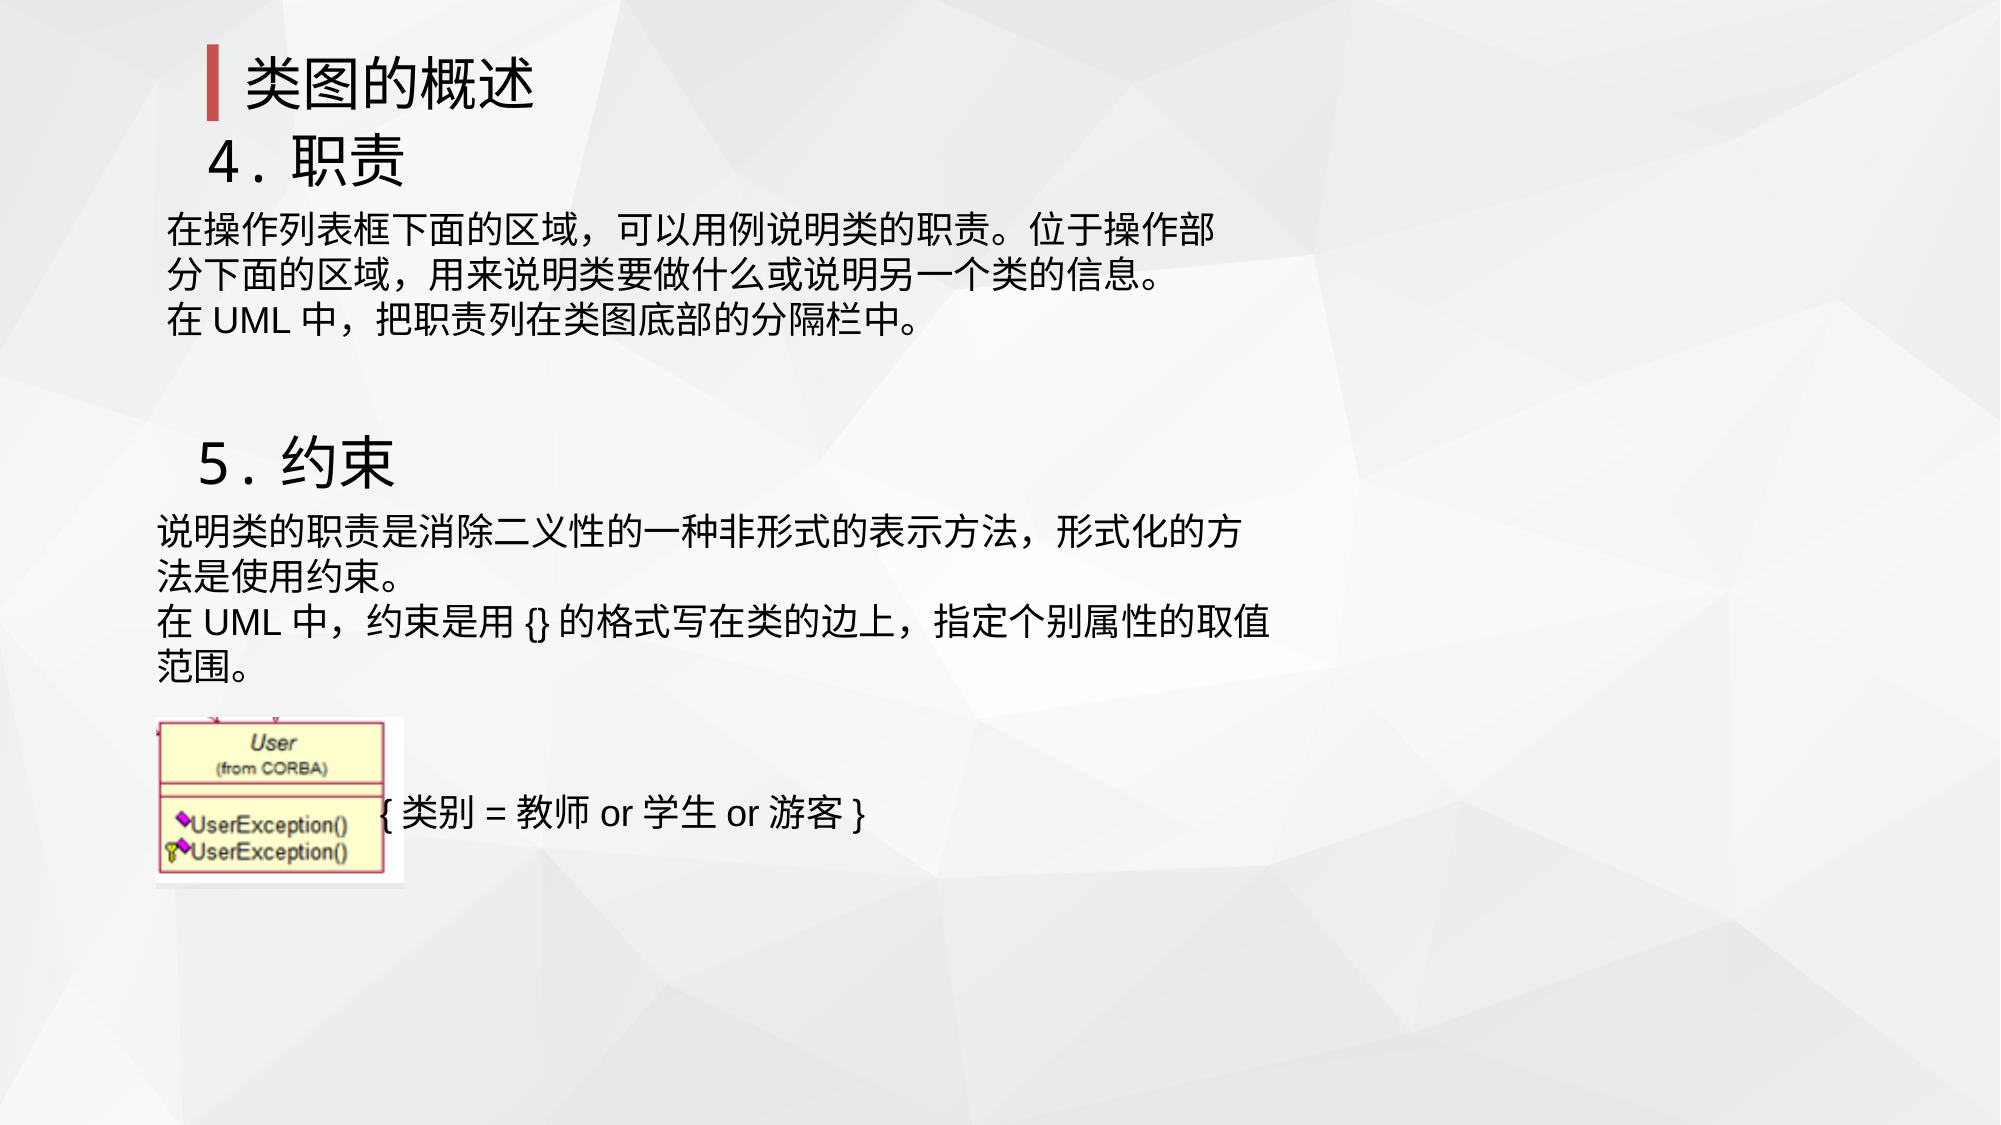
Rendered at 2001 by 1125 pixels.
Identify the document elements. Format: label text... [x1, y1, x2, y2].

picture [0, 0, 2000, 1125]
text_box 4.职责 [191, 116, 1035, 202]
text_box 说明类的职责是消除二义性的一种非形式的表示方法，形式化的方法是使用约束。 在UML中，约束是用{}的格式写在类的边上，指定个别属性的取值范围。 [141, 500, 1288, 696]
text_box 在操作列表框下面的区域，可以用例说明类的职责。位于操作部分下面的区域，用来说明类要做什么或说明另一个类的信息。 在UML中，把职责列在类图底部的分隔栏中。 [151, 198, 1249, 349]
text_box 类图的概述 [229, 39, 1073, 125]
text_box 5.约束 [181, 418, 1025, 504]
text_box [206, 43, 220, 116]
text_box {类别=教师or学生or游客} [404, 781, 880, 842]
